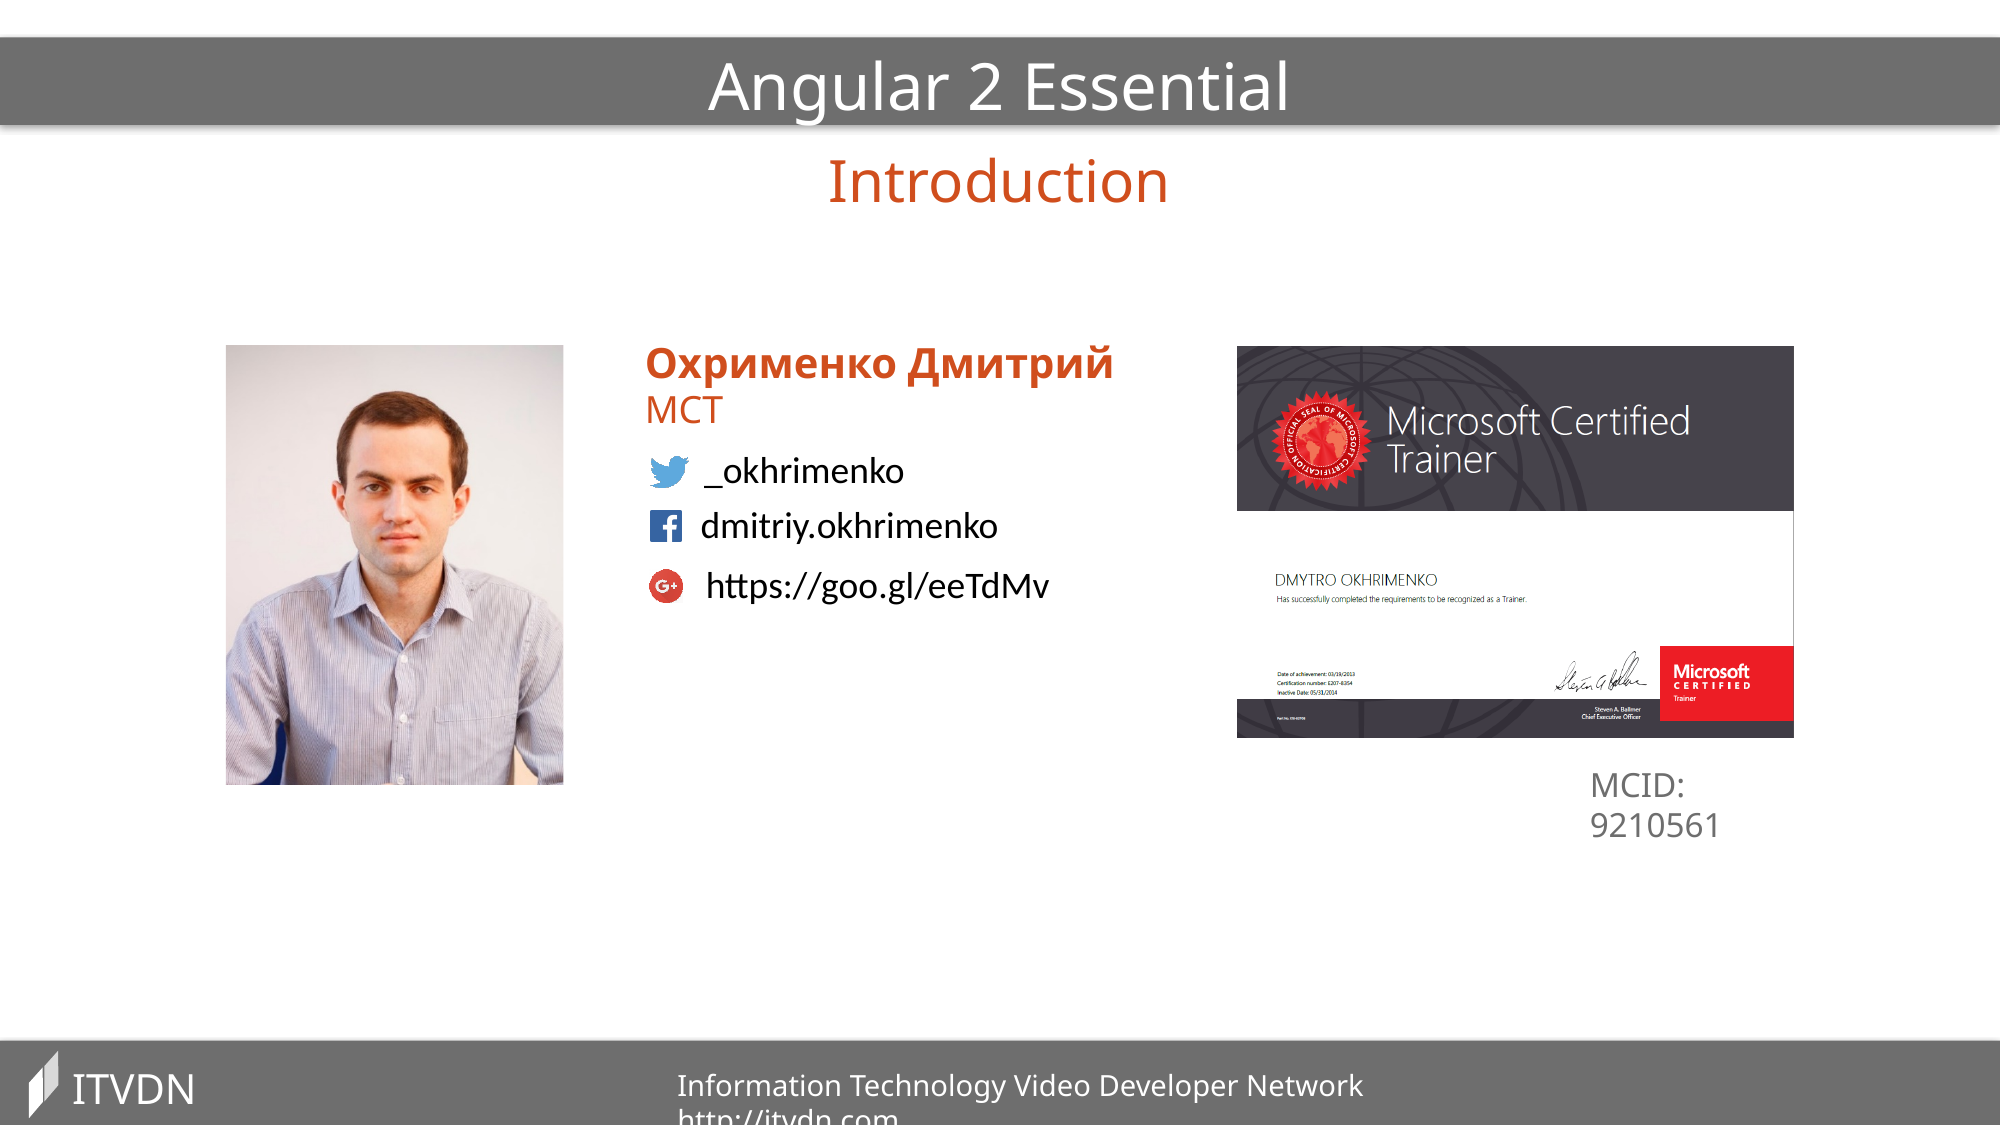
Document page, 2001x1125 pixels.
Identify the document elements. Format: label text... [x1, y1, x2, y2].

text_box [0, 1037, 2000, 1125]
text_box https://goo.gl/eeTdMv [691, 553, 1065, 614]
text_box _okhrimenko [689, 438, 920, 493]
text_box Охрименко Дмитрий MCT [630, 329, 1238, 439]
text_box Information Technology Video Developer Network http://itvdn.com [662, 1059, 1963, 1125]
text_box Introduction [324, 132, 1675, 225]
picture [650, 510, 683, 542]
picture [648, 568, 683, 603]
text_box [0, 34, 2000, 128]
picture [1237, 345, 1794, 739]
text_box ITVDN [63, 1055, 212, 1120]
text_box Angular 2 Essential [324, 37, 1675, 132]
text_box MCID: 9210561 [1574, 756, 1813, 852]
picture [225, 345, 564, 785]
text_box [28, 1050, 59, 1119]
picture [648, 455, 689, 489]
text_box dmitriy.okhrimenko [685, 493, 1014, 554]
